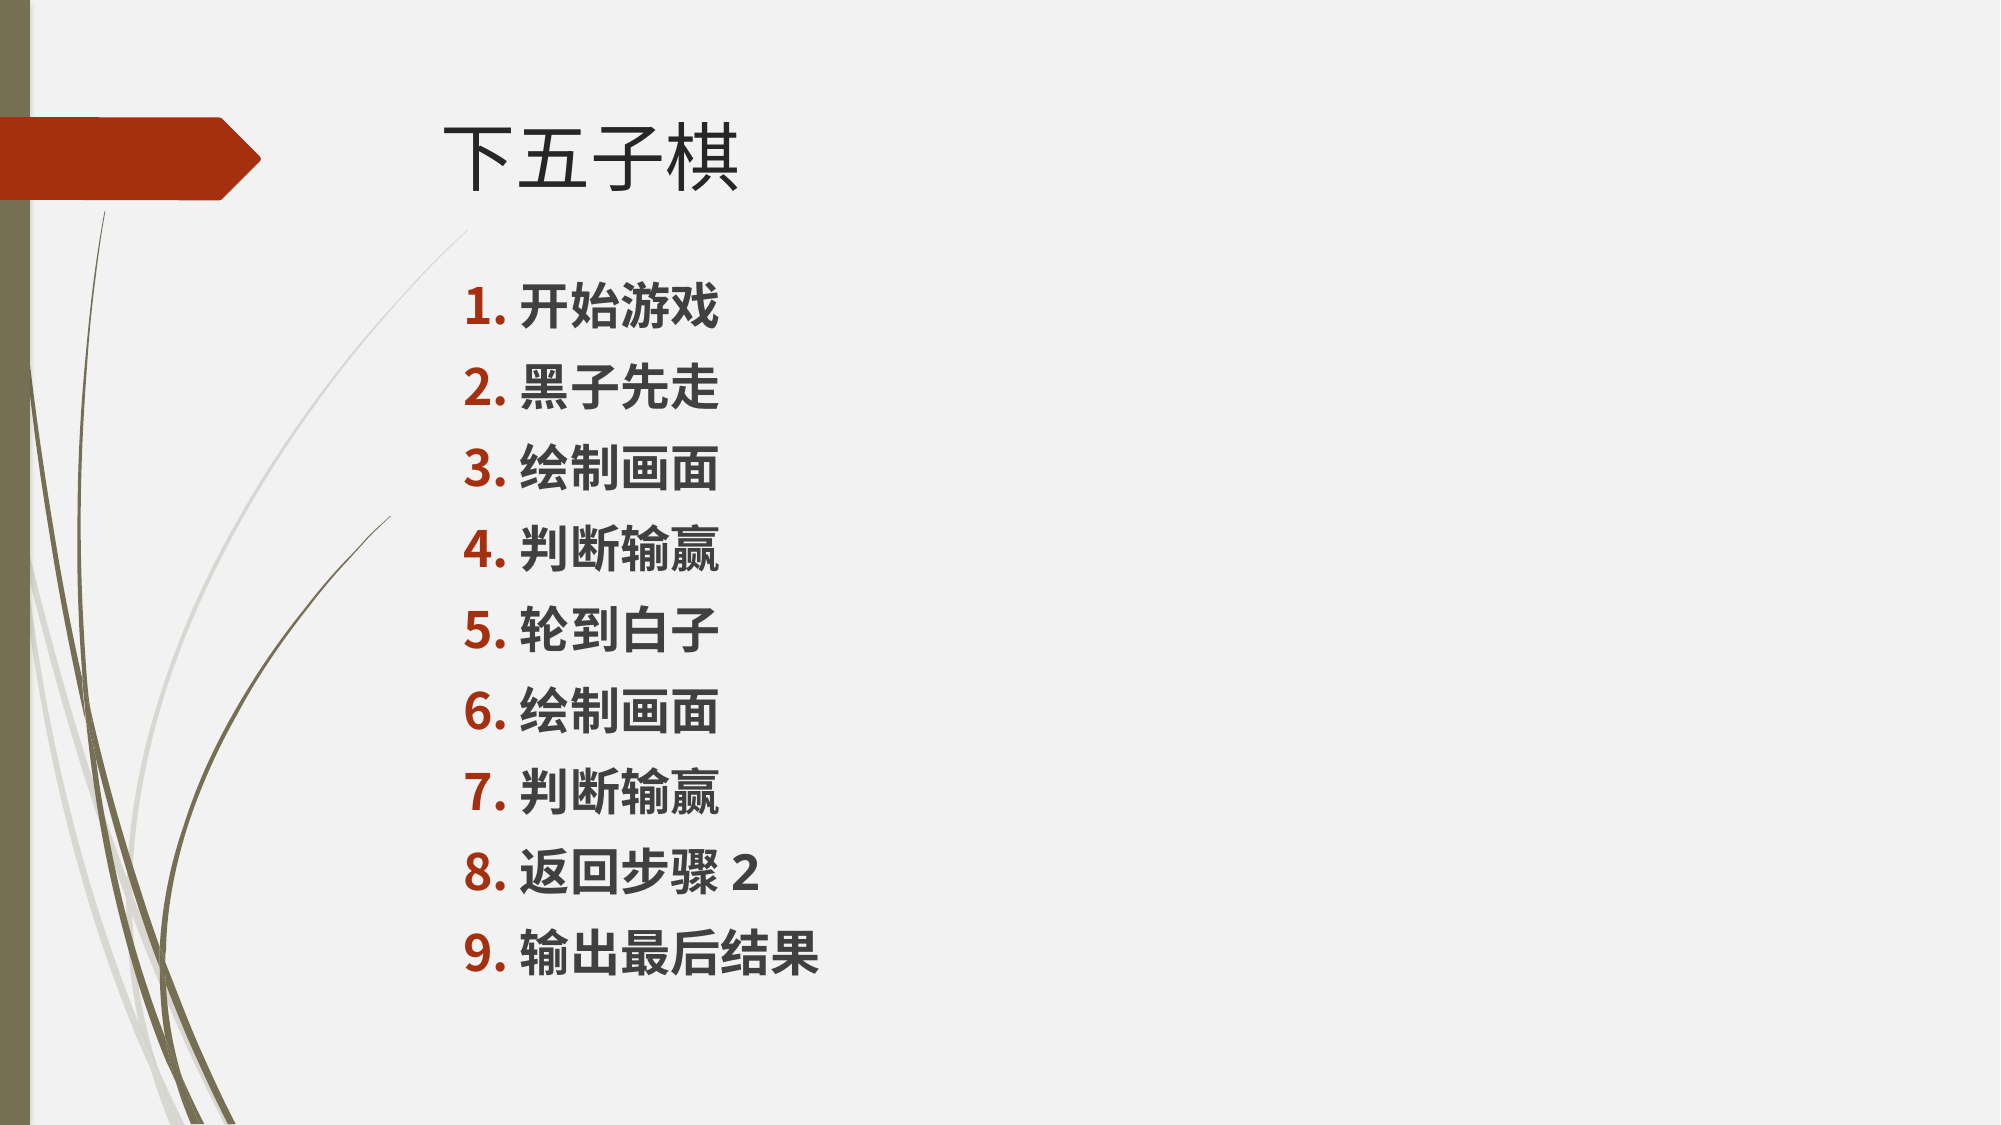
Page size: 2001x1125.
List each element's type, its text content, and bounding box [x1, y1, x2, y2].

list 开始游戏 黑子先走 绘制画面 判断输赢 轮到白子 绘制画面 判断输赢 返回步骤2 输出最后结果 [448, 267, 1912, 1003]
title 下五子棋 [425, 102, 1888, 313]
